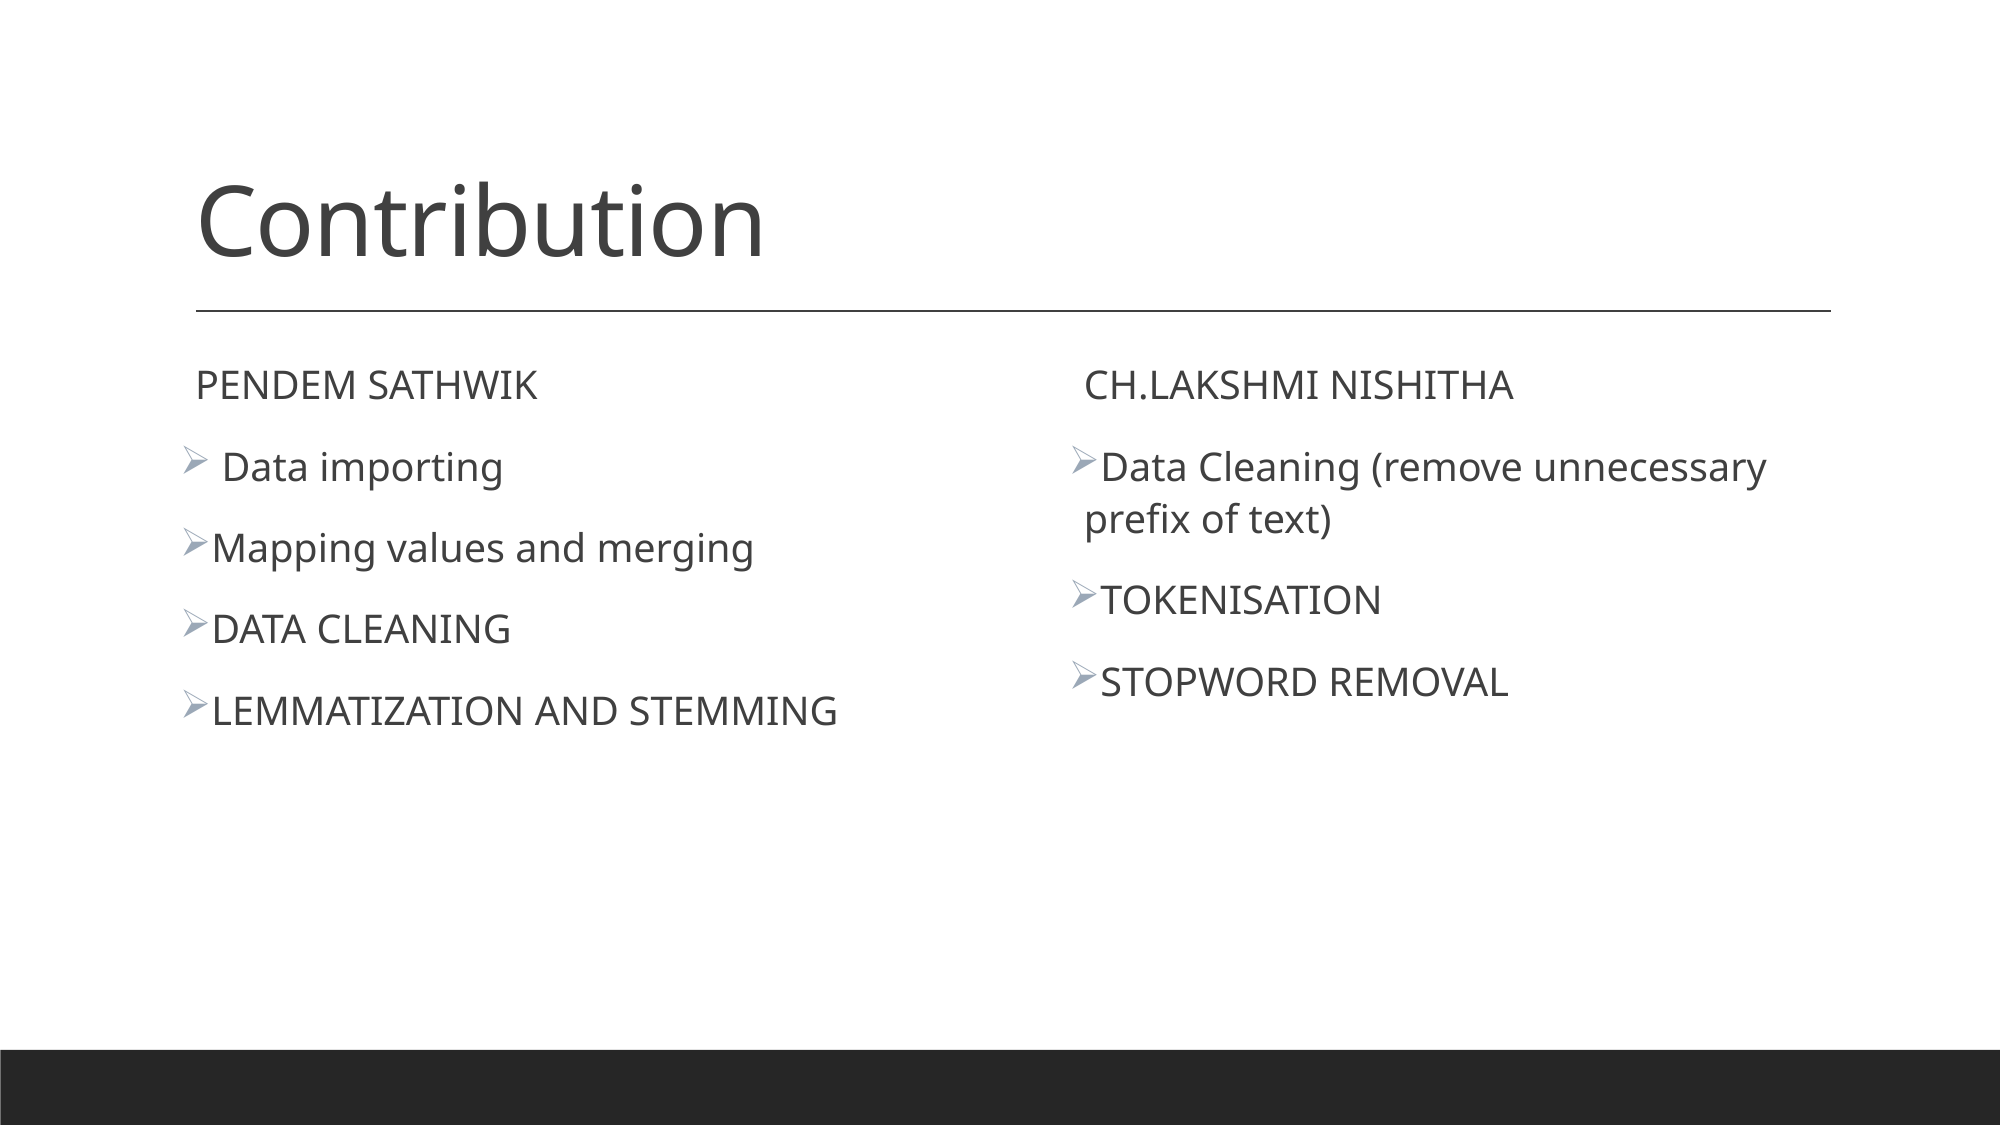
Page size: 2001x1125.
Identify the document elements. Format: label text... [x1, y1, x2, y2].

list PENDEM SATHWIK Data importing Mapping values and merging DATA CLEANING LEMMATIZATION AND STEMMING [180, 347, 942, 963]
list CH.LAKSHMI NISHITHA Data Cleaning (remove unnecessary prefix of text) TOKENISATION STOPWORD REMOVAL [1068, 347, 1830, 963]
title Contribution [180, 47, 1830, 285]
